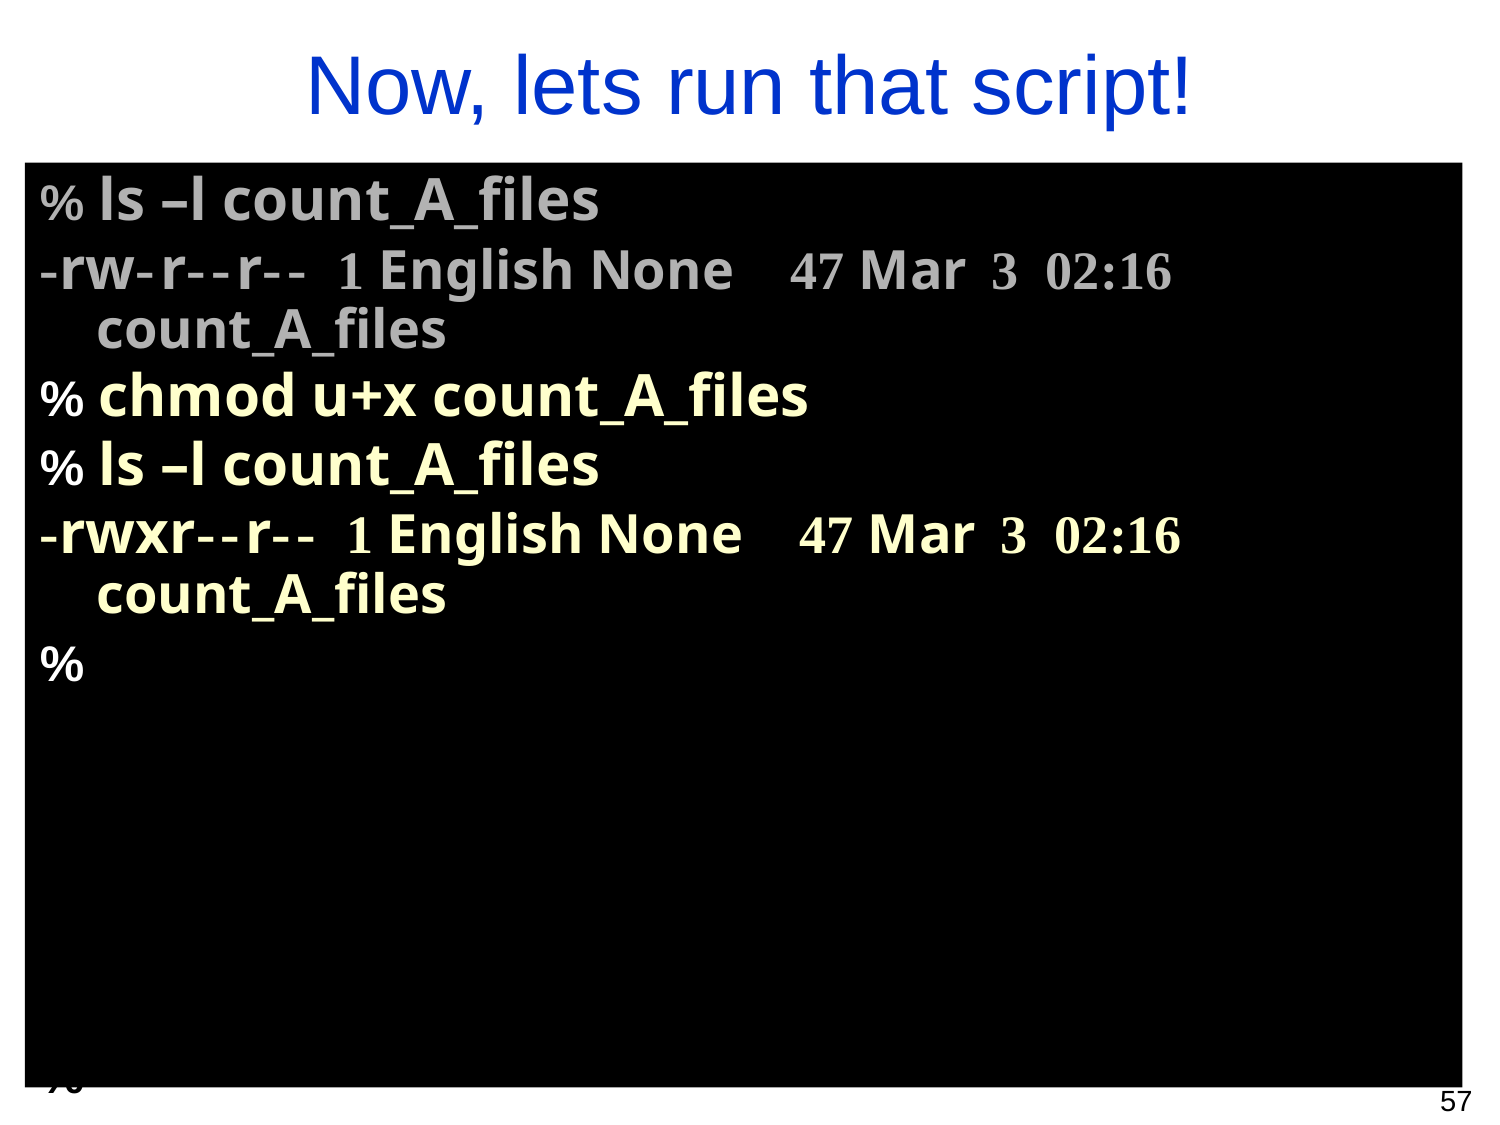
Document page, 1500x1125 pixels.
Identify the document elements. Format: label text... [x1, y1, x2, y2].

text_box 57 [1412, 1074, 1488, 1125]
list % ls –l count_A_files -rw- r- - r- - 1 English None 47 Mar 3 02:16 count_A_files % chmod u+x count_A_files % ls –l count_A_files -rwxr- - r- - 1 English None 47 Mar 3 02:16 count_A_files % cat count_A_files ls A* > tempfile wc -l < tempfile rm -f tempfile % ./count_A_files 10 % [24, 162, 1463, 1088]
title Now, lets run that script! [0, 24, 1500, 138]
